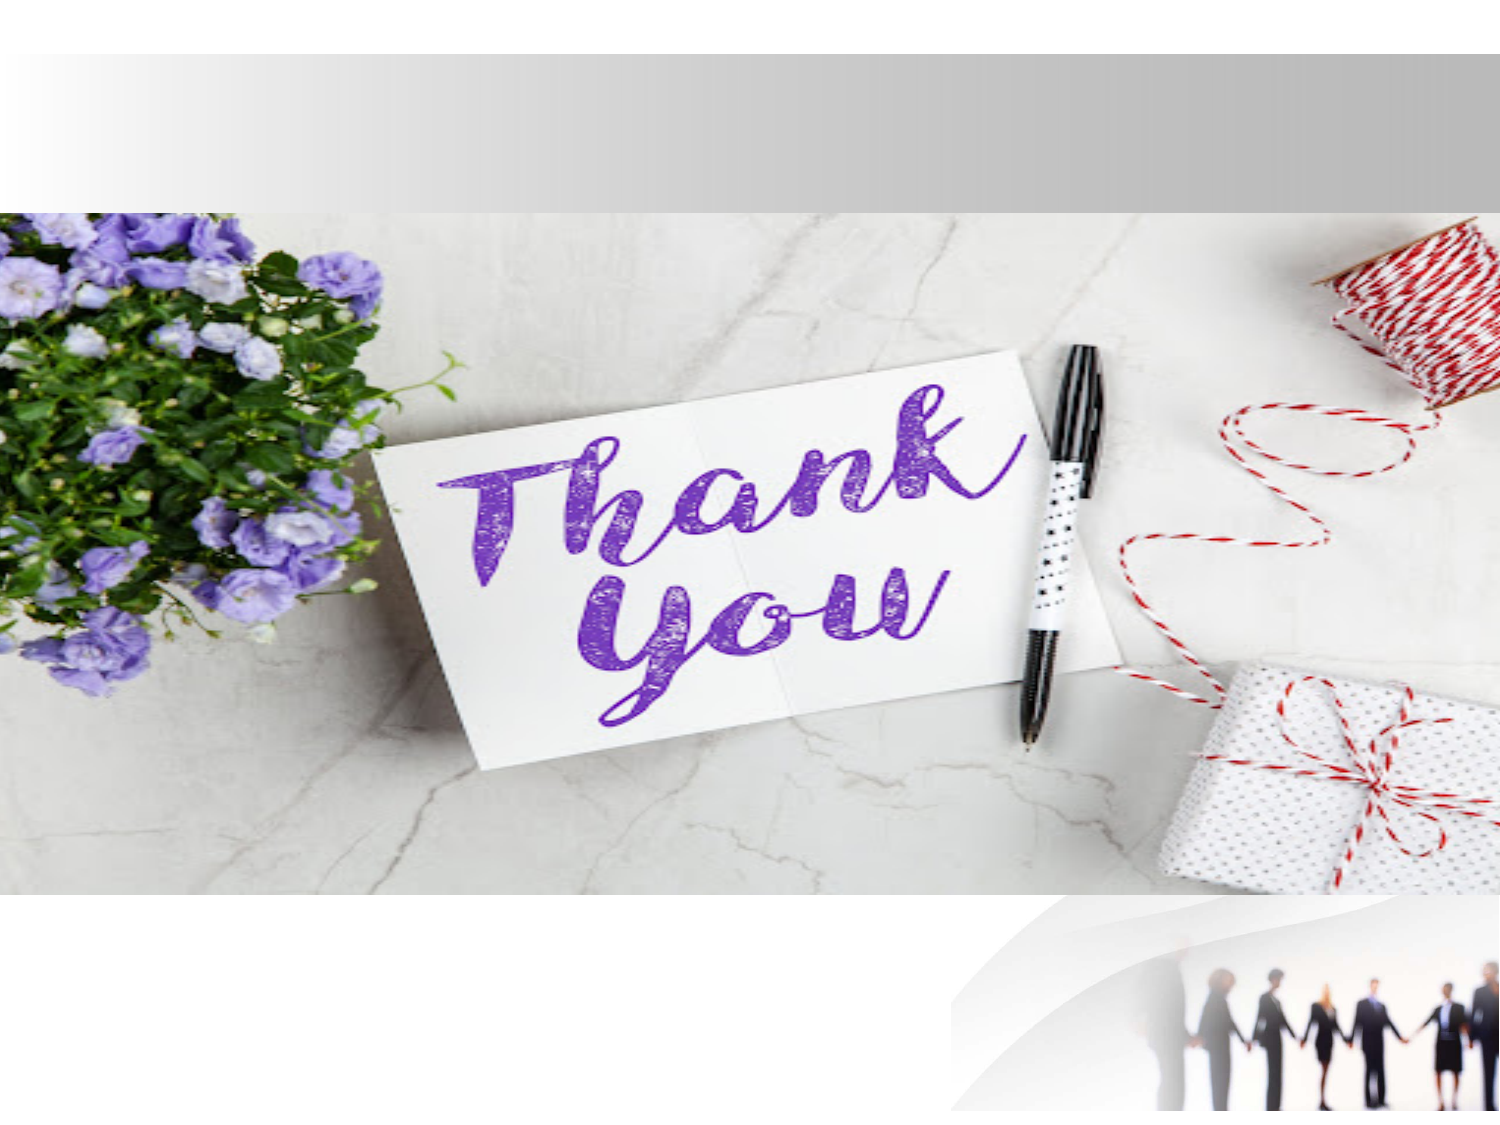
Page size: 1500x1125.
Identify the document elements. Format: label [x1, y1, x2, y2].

picture [0, 213, 1500, 1111]
